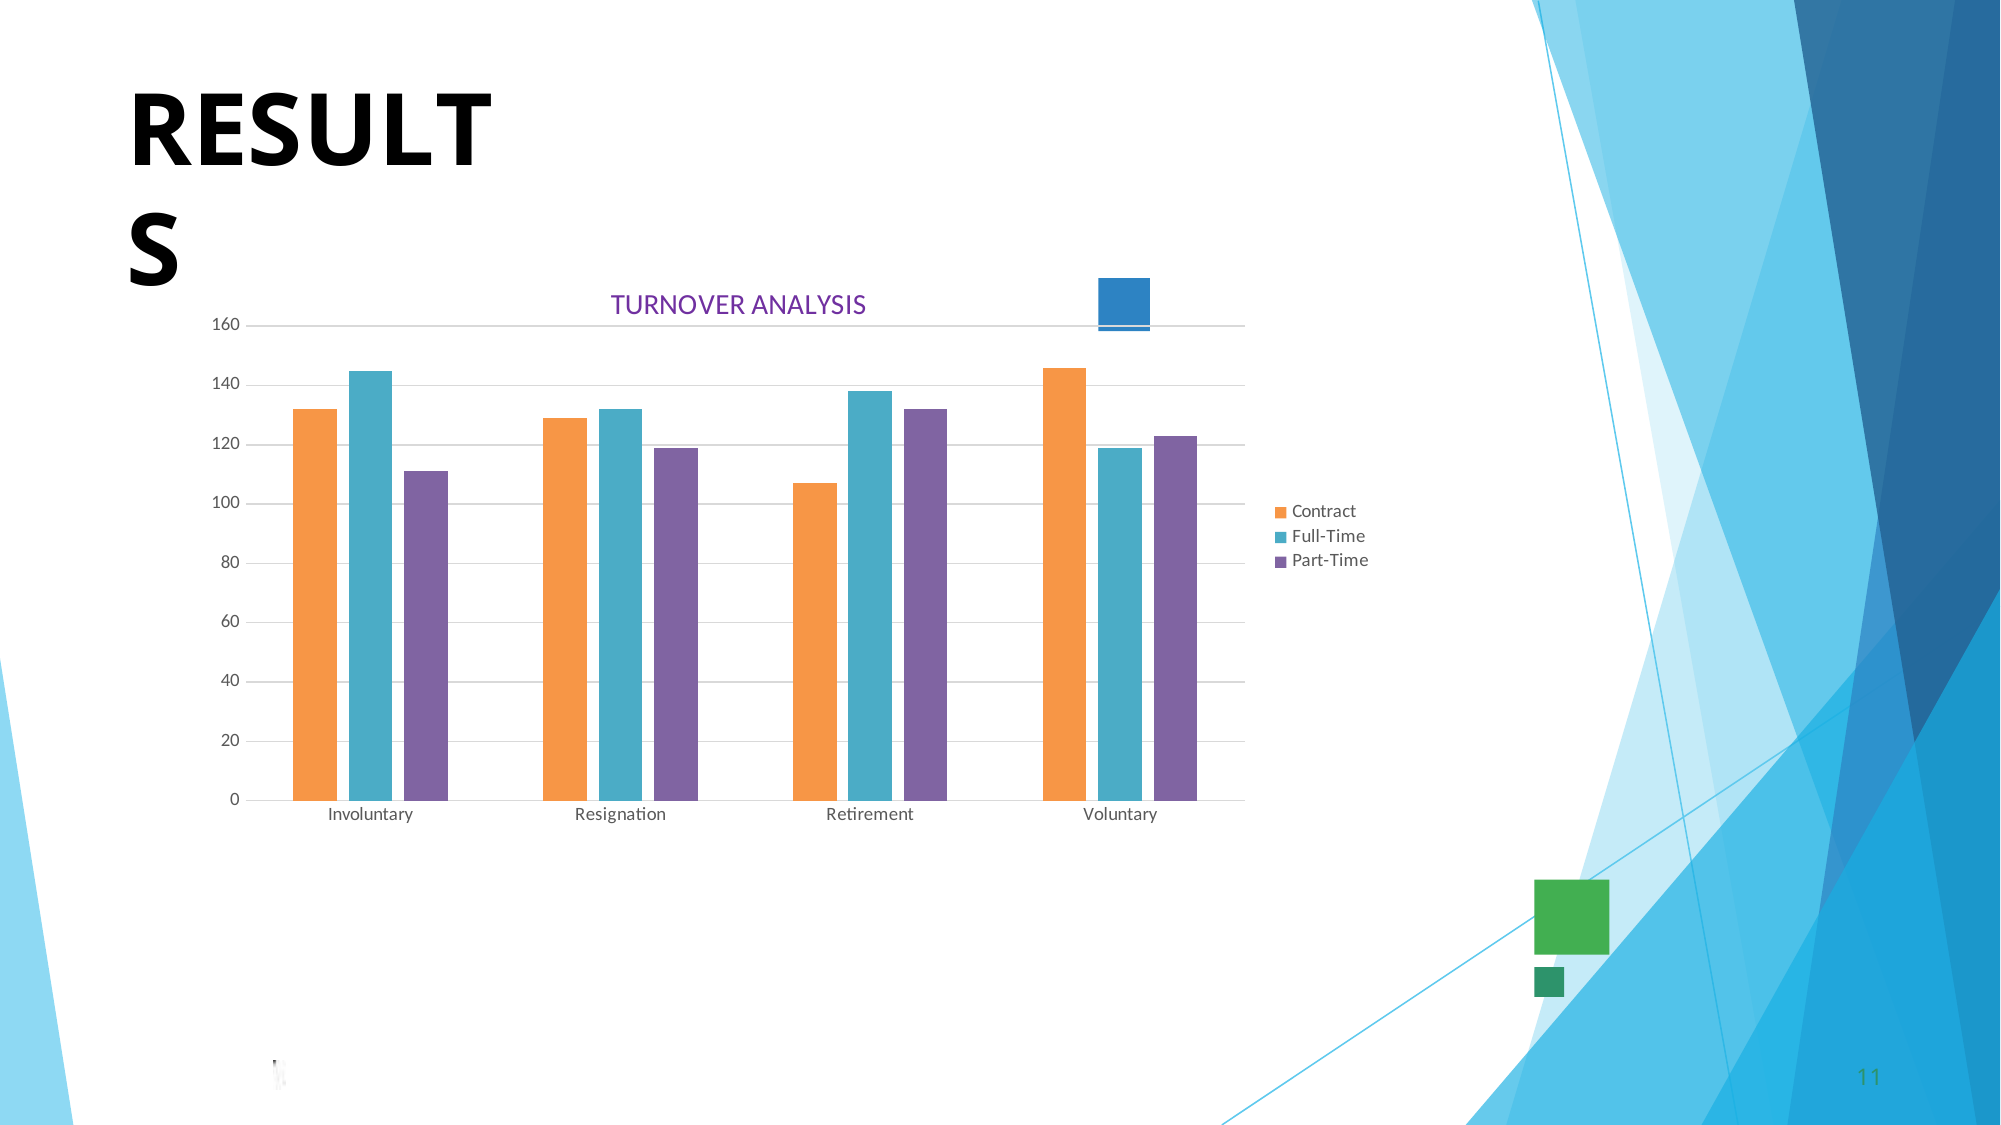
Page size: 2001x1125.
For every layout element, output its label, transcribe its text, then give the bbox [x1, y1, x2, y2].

chart [187, 237, 1388, 838]
title RESULTS [123, 63, 524, 306]
text_box [1534, 967, 1565, 997]
picture [273, 1060, 287, 1091]
text_box 11 [1849, 1061, 1888, 1095]
text_box [1534, 879, 1610, 955]
